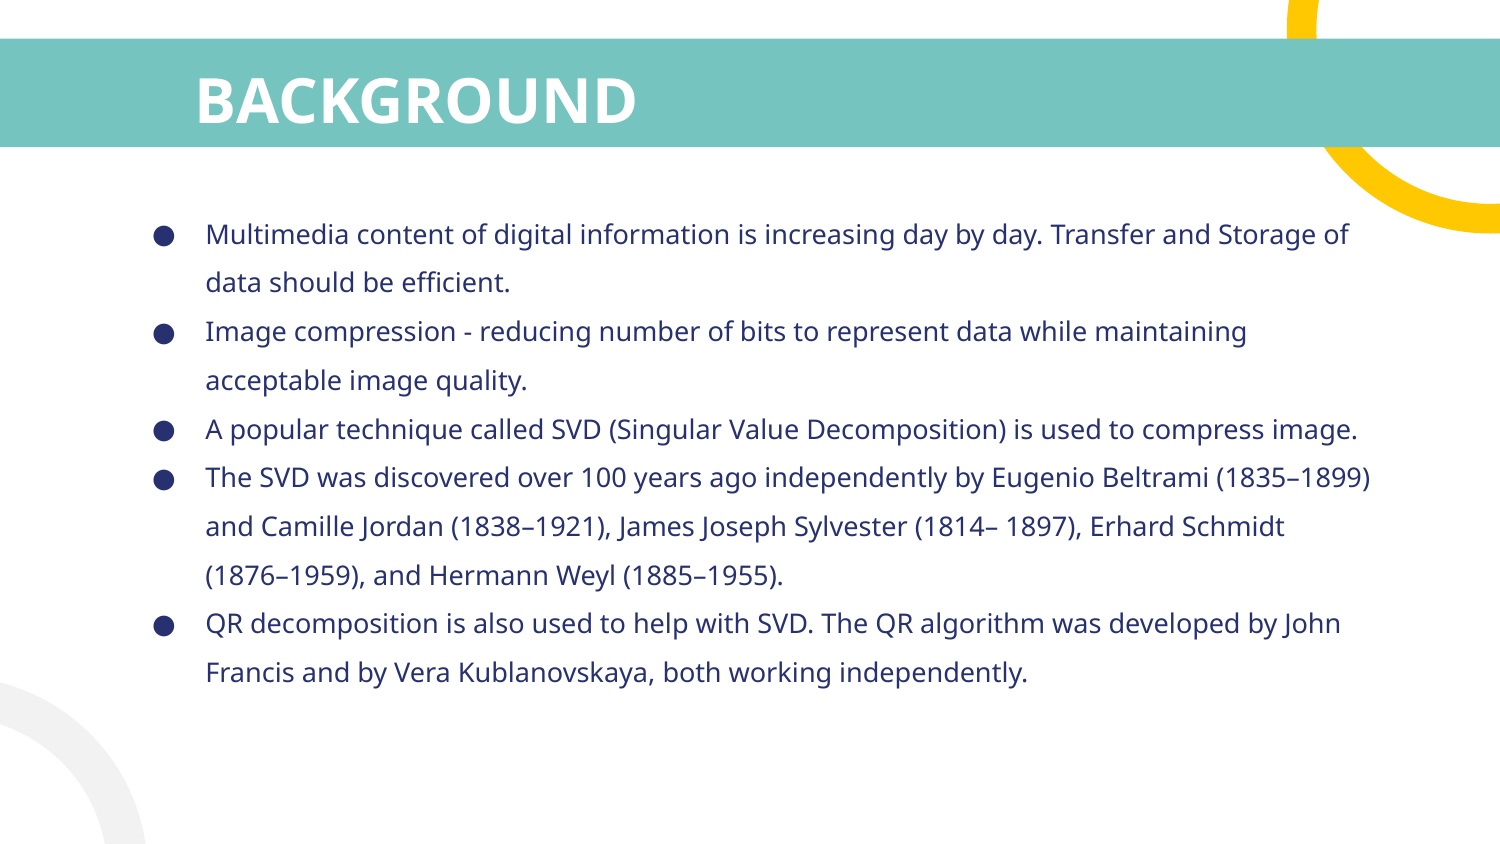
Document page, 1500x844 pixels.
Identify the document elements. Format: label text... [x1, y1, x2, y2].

subtitle Multimedia content of digital information is increasing day by day. Transfer and Storage of data should be efficient. Image compression - reducing number of bits to represent data while maintaining acceptable image quality. A popular technique called SVD (Singular Value Decomposition) is used to compress image. The SVD was discovered over 100 years ago independently by Eugenio Beltrami (1835–1899) and Camille Jordan (1838–1921), James Joseph Sylvester (1814– 1897), Erhard Schmidt (1876–1959), and Hermann Weyl (1885–1955). QR decomposition is also used to help with SVD. The QR algorithm was developed by John Francis and by Vera Kublanovskaya, both working independently. [115, 185, 1385, 779]
title BACKGROUND [179, 46, 1449, 141]
